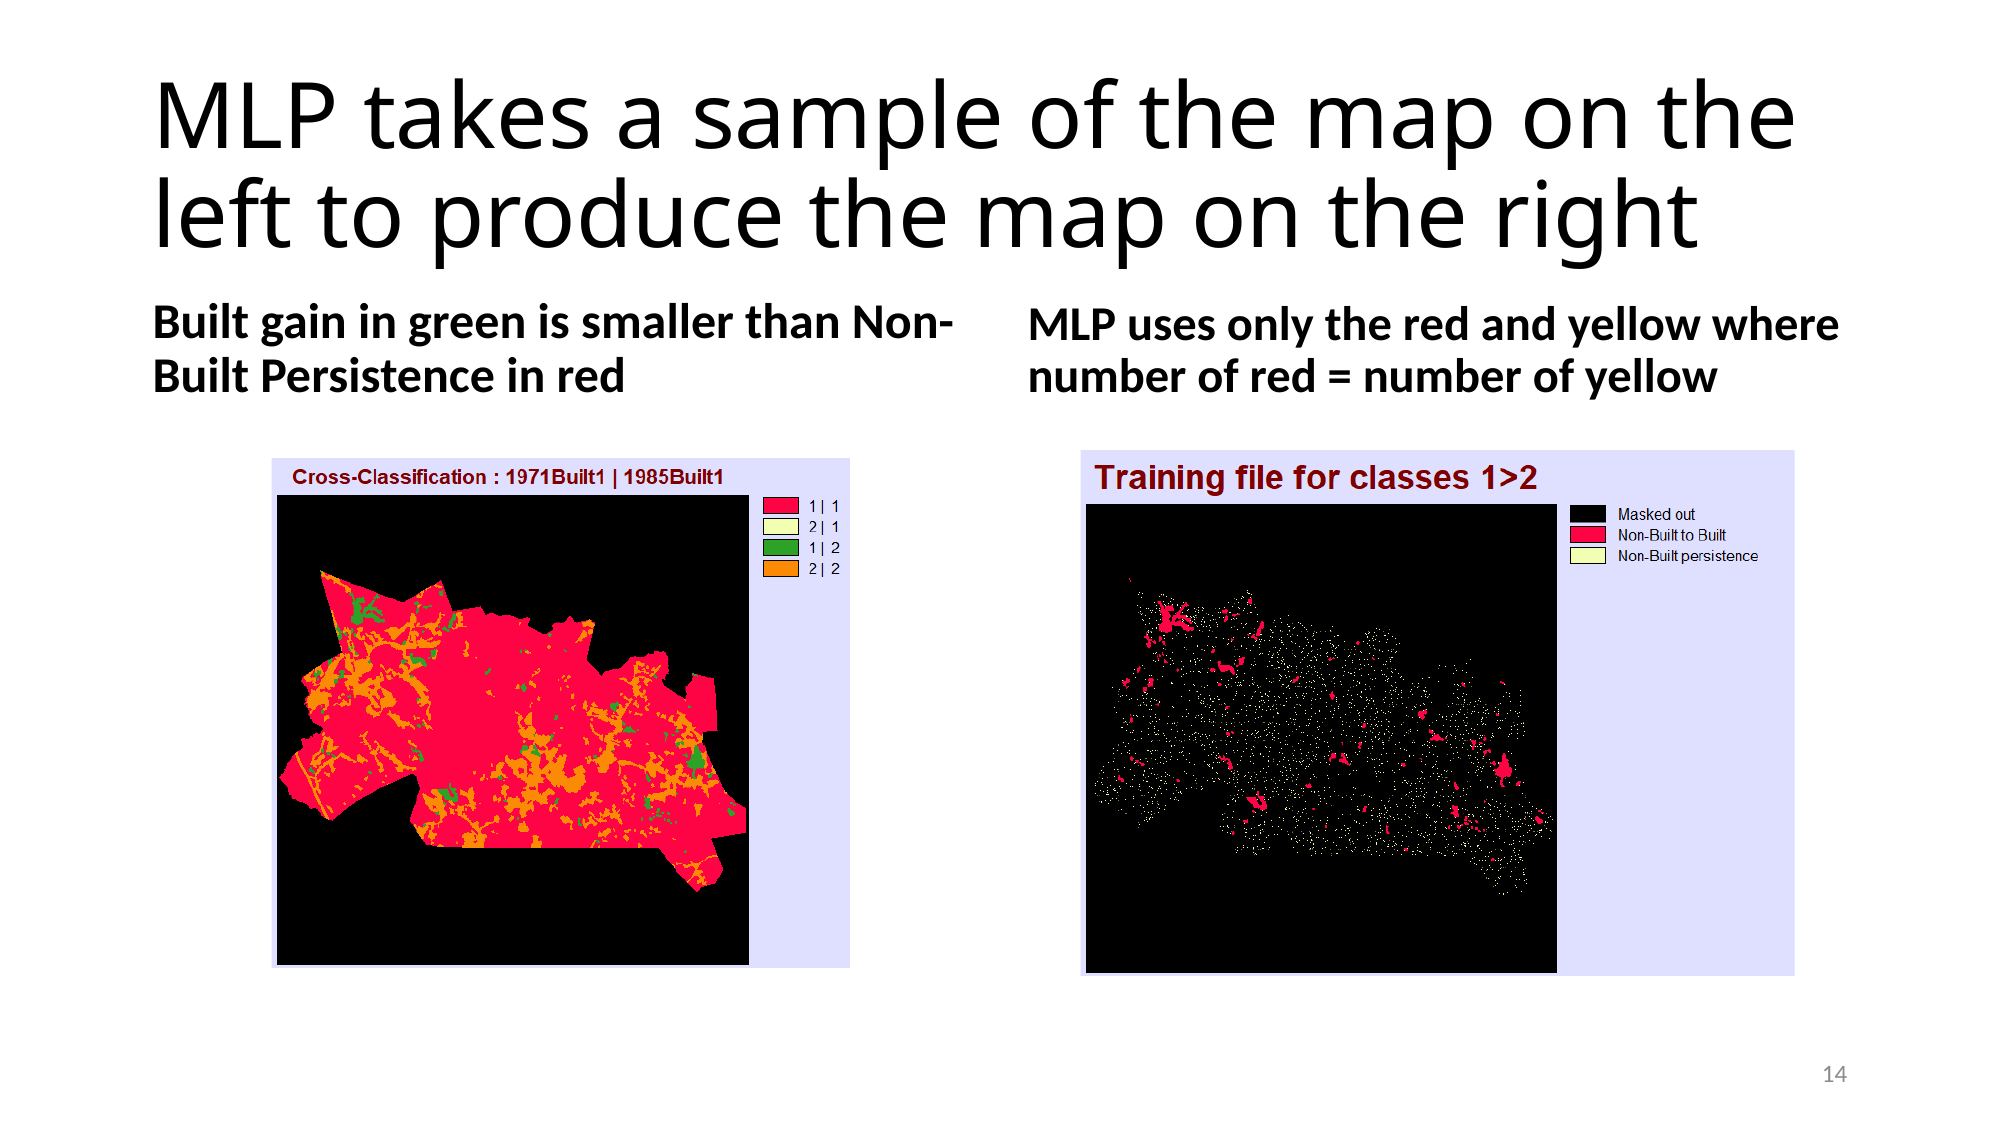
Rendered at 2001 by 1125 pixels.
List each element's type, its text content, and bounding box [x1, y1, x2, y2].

list MLP uses only the red and yellow where number of red = number of yellow [1012, 275, 1863, 411]
list Built gain in green is smaller than Non-Built Persistence in red [137, 275, 984, 411]
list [271, 458, 850, 968]
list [1080, 450, 1795, 976]
title MLP takes a sample of the map on the left to produce the map on the right [137, 59, 1863, 278]
slide_number 14 [1412, 1042, 1863, 1103]
